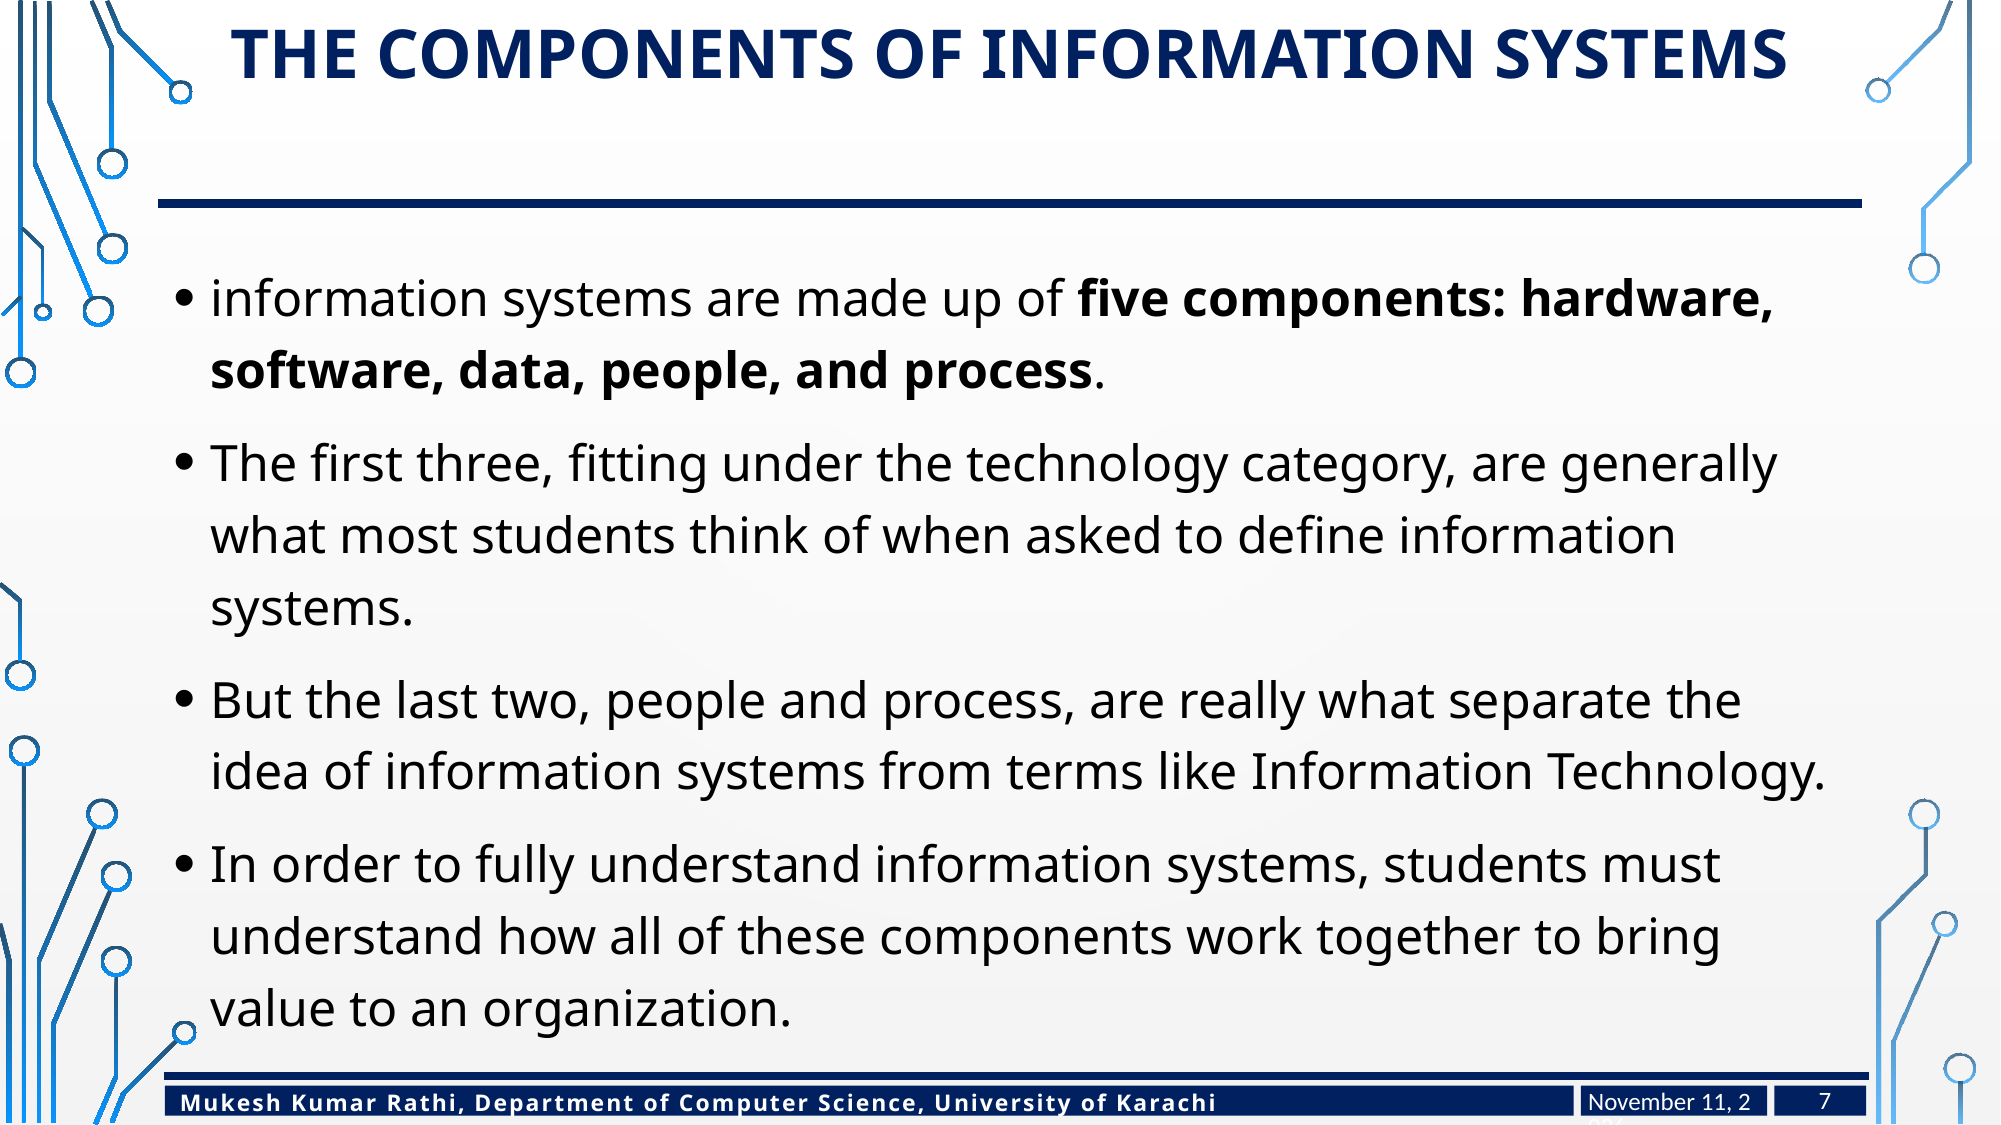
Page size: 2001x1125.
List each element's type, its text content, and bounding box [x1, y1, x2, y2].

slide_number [1588, 1080, 1756, 1121]
slide_number 7 [1778, 1083, 1871, 1115]
list information systems are made up of five components: hardware, software, data, people, and process. The first three, fitting under the technology category, are generally what most students think of when asked to define information systems. But the last two, people and process, are really what separate the idea of information systems from terms like Information Technology. In order to fully understand information systems, students must understand how all of these components work together to bring value to an organization. [158, 246, 1863, 1058]
title The Components of Information Systems [158, 11, 1863, 184]
